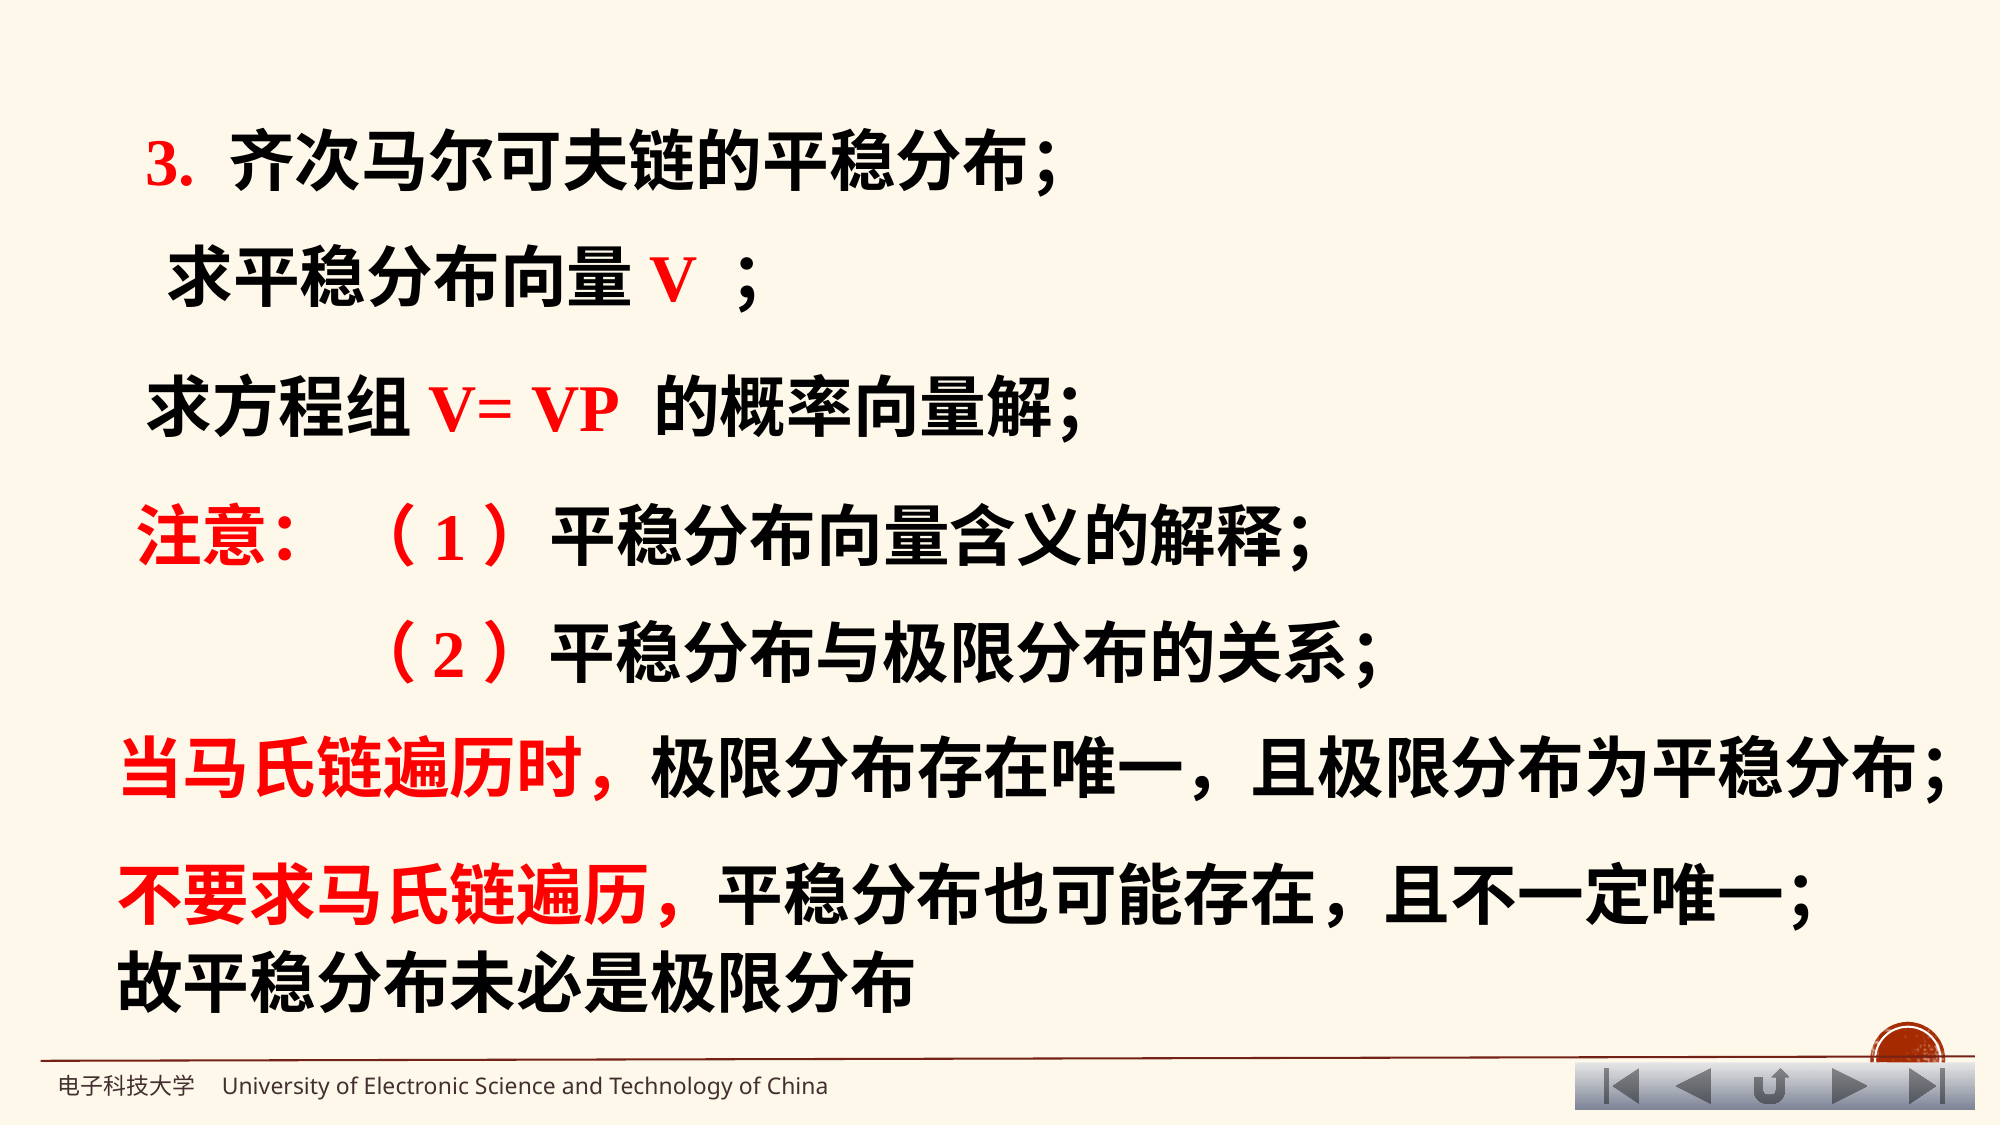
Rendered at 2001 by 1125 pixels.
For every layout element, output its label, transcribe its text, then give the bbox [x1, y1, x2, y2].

text_box （2）平稳分布与极限分布的关系； [303, 611, 1520, 690]
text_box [1577, 1064, 1973, 1108]
text_box 求平稳分布向量V ； [120, 236, 1199, 314]
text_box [48, 1056, 1975, 1061]
text_box 当马氏链遍历时，极限分布存在唯一，且极限分布为平稳分布； [101, 727, 2000, 806]
text_box 不要求马氏链遍历，平稳分布也可能存在，且不一定唯一；故平稳分布未必是极限分布 [100, 837, 1899, 915]
text_box 求方程组V= VP 的概率向量解； [130, 366, 1346, 444]
text_box 电子科技大学 University of Electronic Science and Technology of China [42, 1063, 845, 1107]
text_box 3. 齐次马尔可夫链的平稳分布； [130, 120, 1071, 198]
text_box 注意： （1）平稳分布向量含义的解释； [120, 495, 1546, 574]
